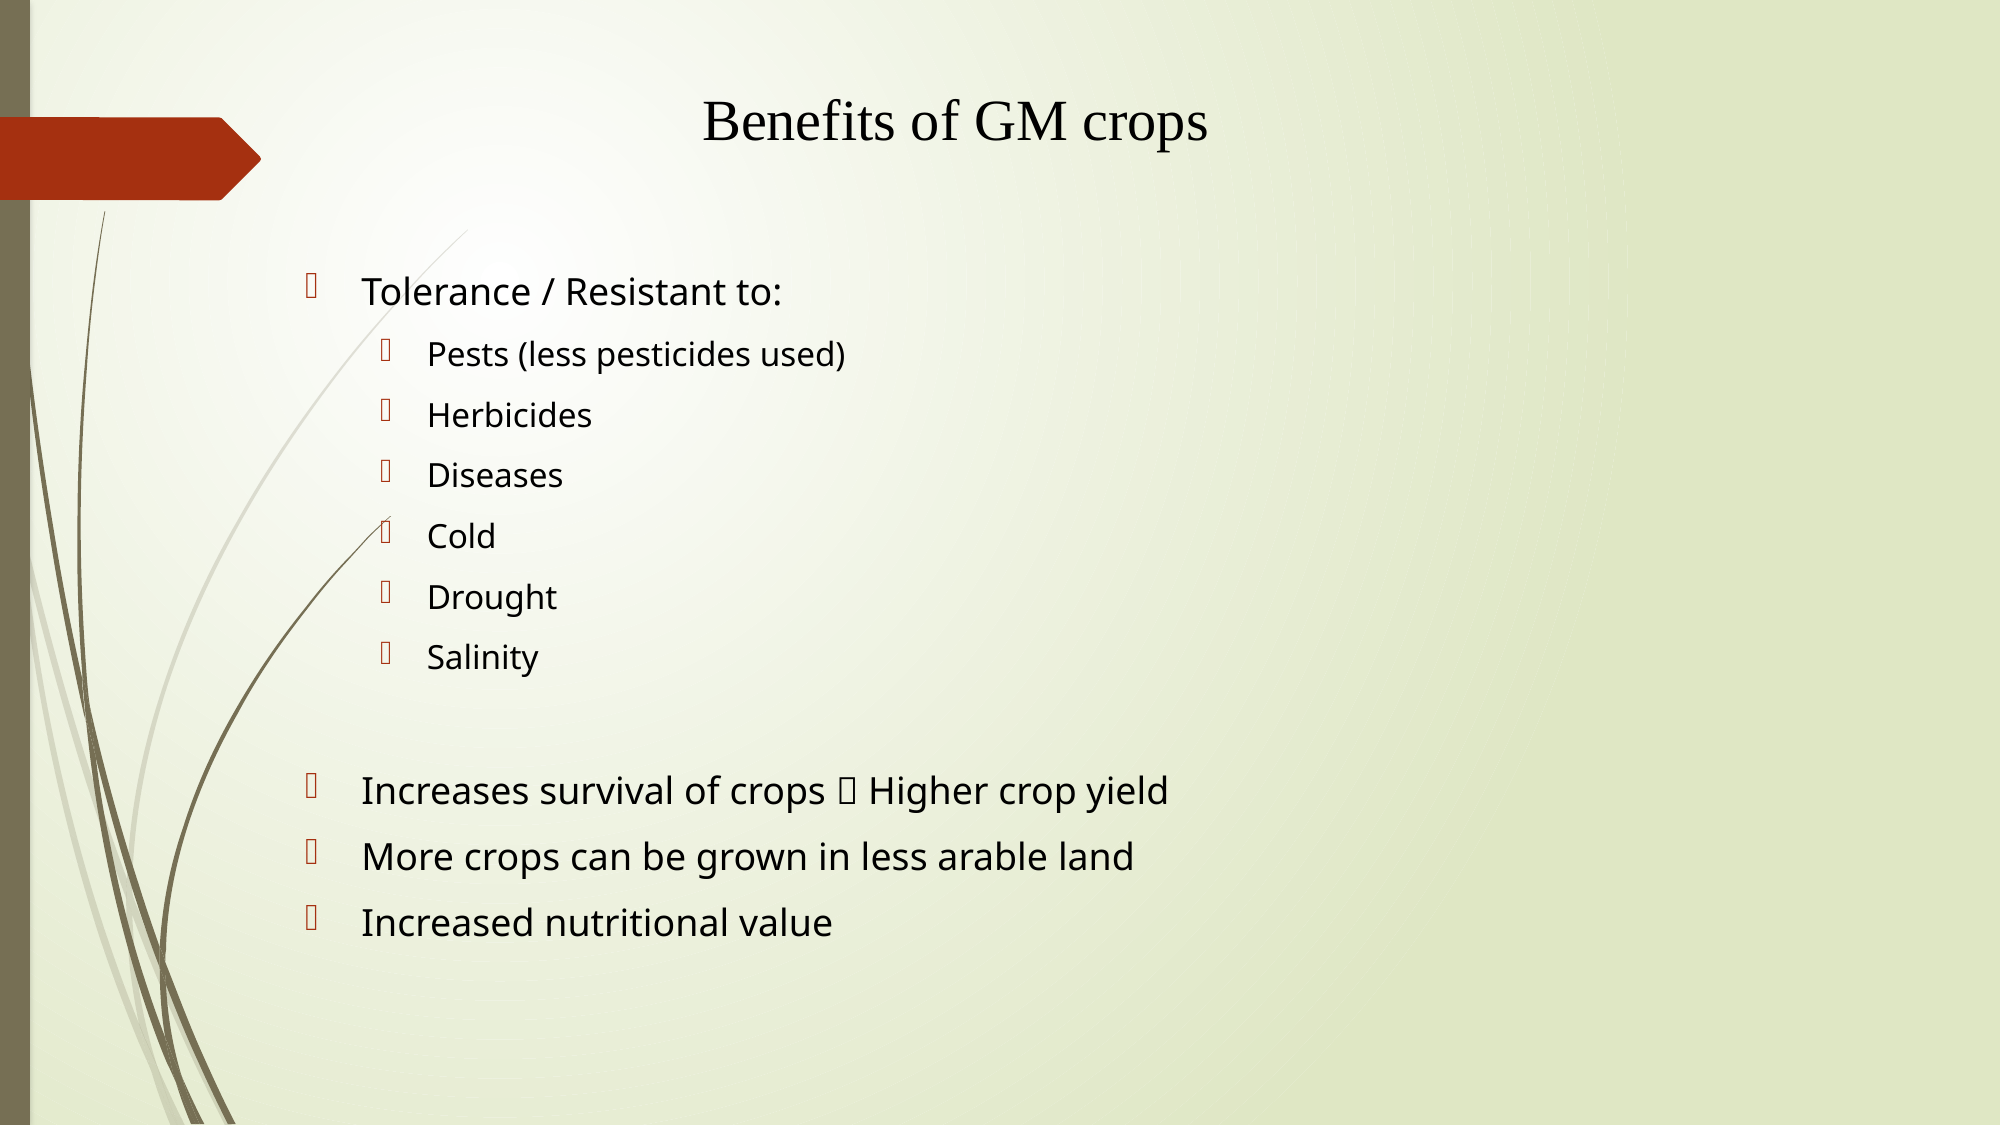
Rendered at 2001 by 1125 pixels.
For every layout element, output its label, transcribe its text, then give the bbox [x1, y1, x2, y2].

list Tolerance / Resistant to: Pests (less pesticides used) Herbicides Diseases Cold Drought Salinity Increases survival of crops  Higher crop yield More crops can be grown in less arable land Increased nutritional value [290, 259, 1791, 997]
text_box Benefits of GM crops [687, 75, 1600, 160]
